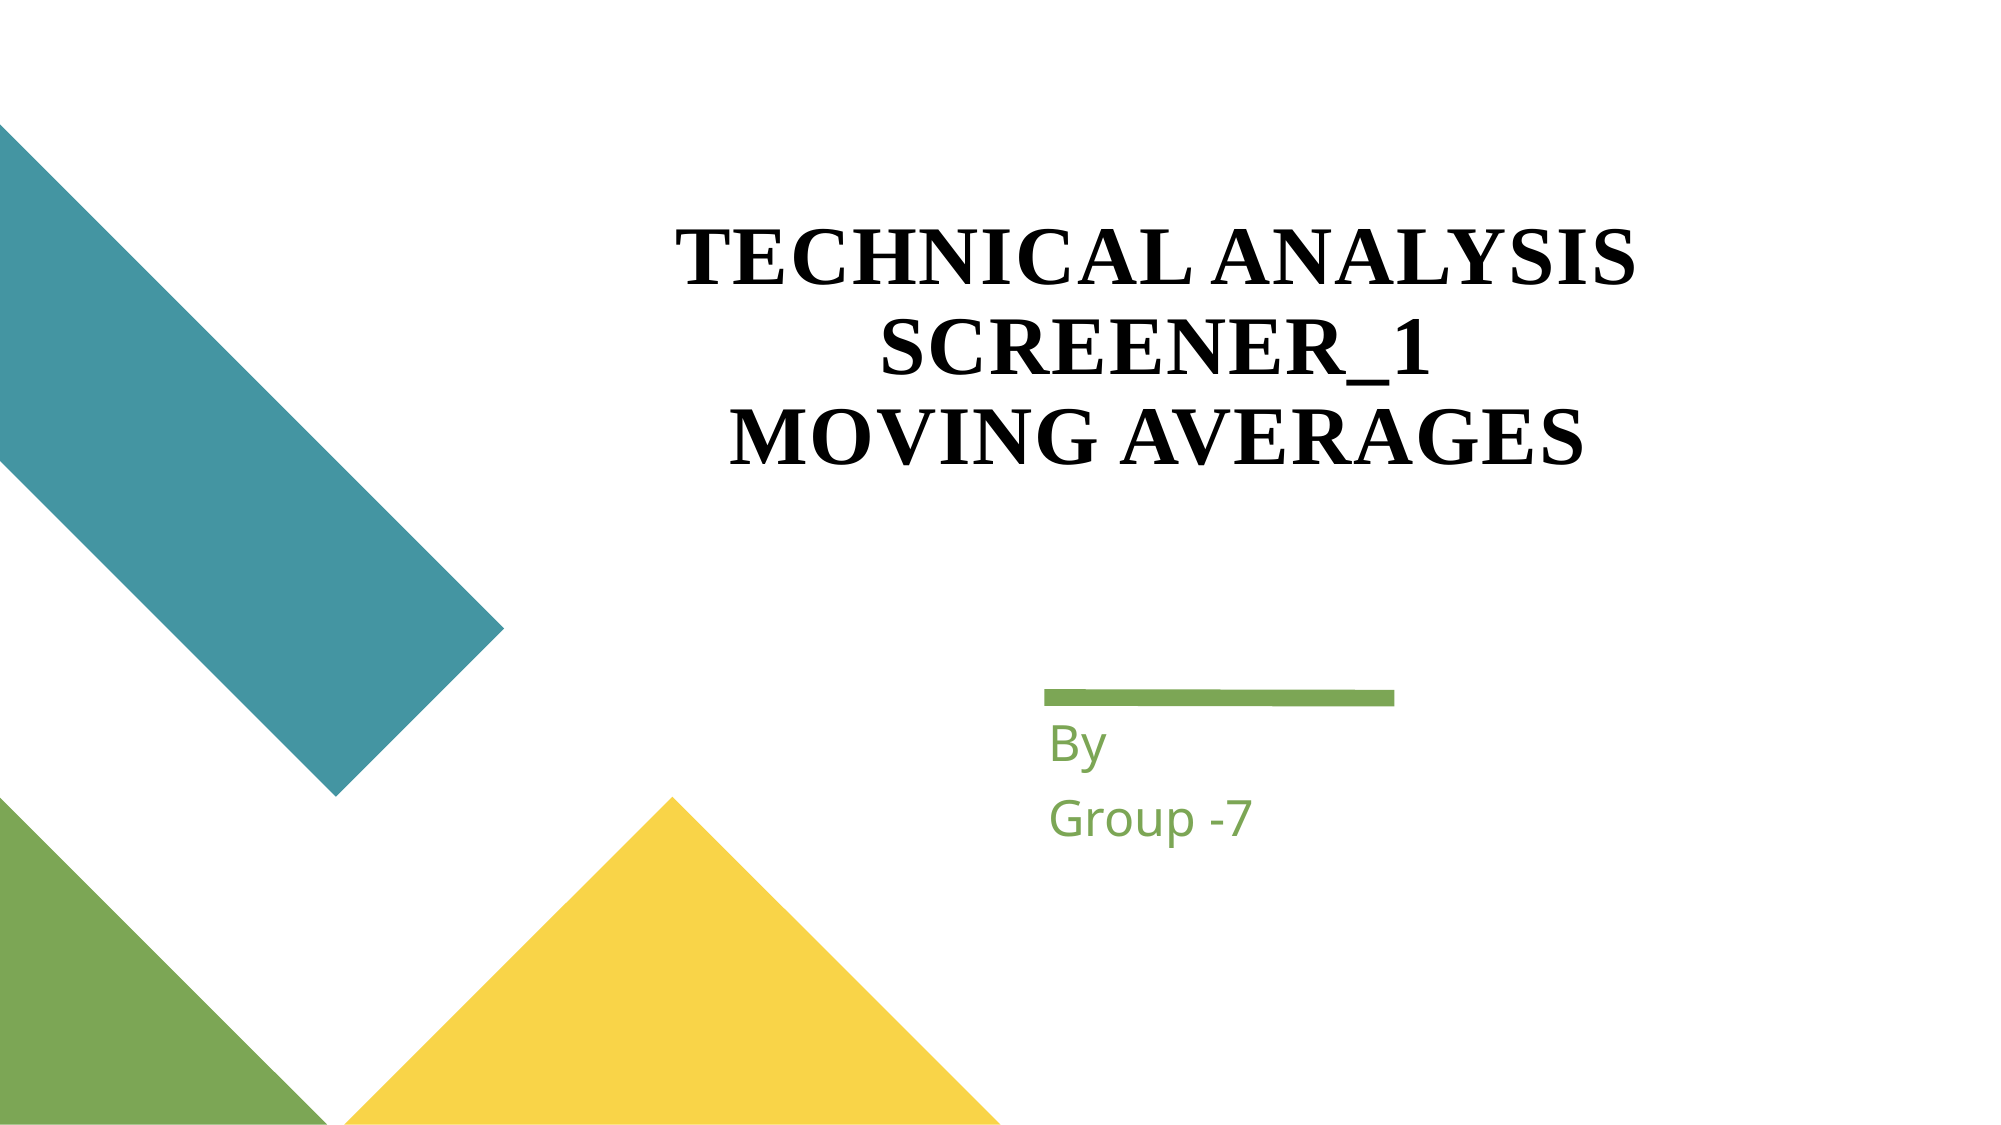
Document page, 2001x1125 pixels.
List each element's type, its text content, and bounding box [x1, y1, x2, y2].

list By Group -7 [1048, 718, 1946, 903]
title TECHNICAL ANALYSIS SCREENER_1 MOVING AVERAGES [479, 54, 1836, 483]
